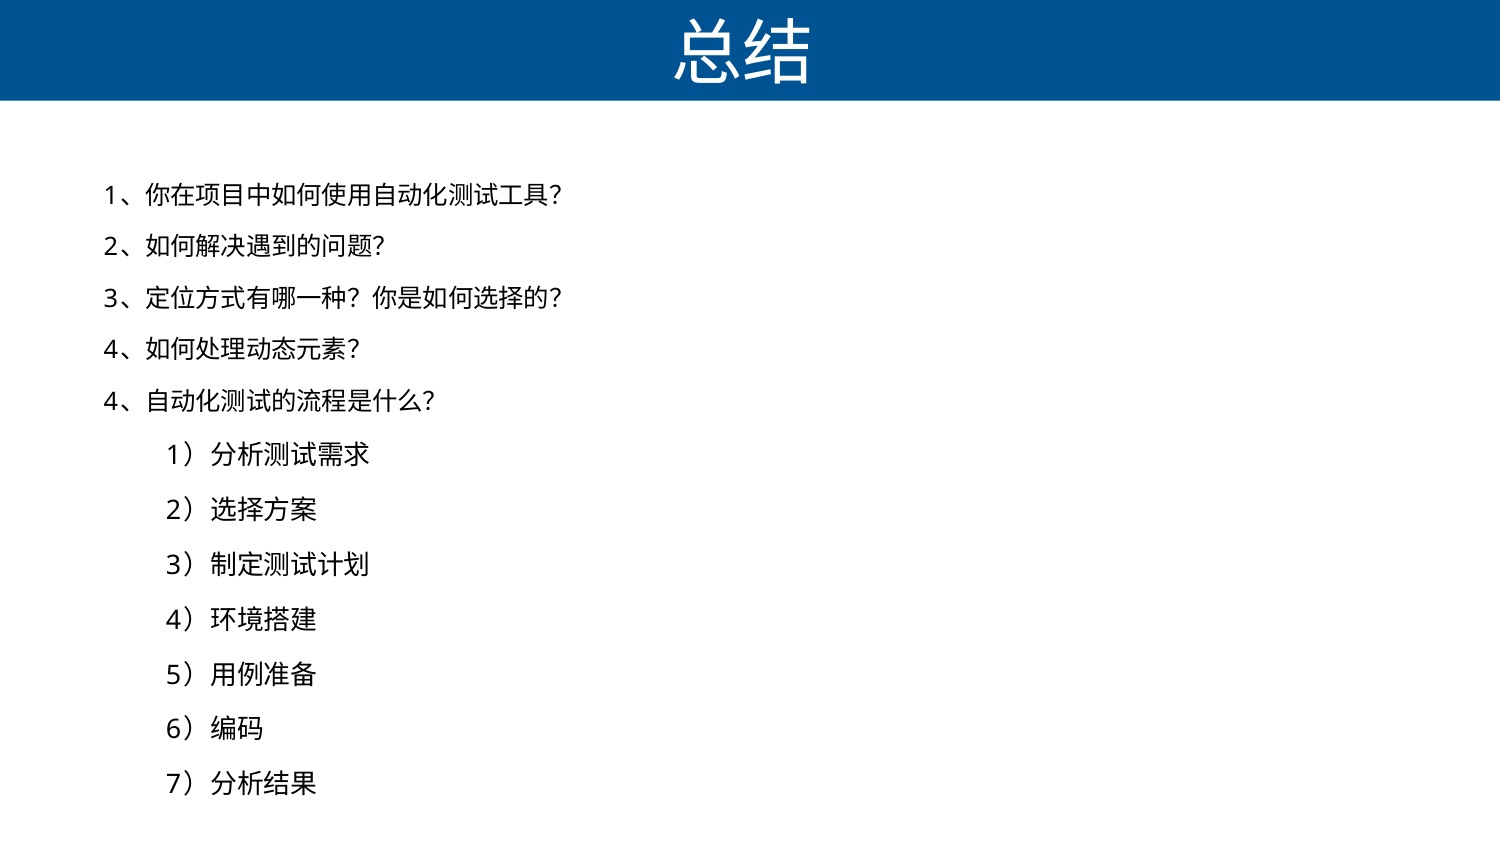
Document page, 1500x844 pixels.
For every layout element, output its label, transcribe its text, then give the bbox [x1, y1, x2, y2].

title 总结 [2, 0, 1483, 101]
list 1、你在项目中如何使用自动化测试工具？ 2、如何解决遇到的问题？ 3、定位方式有哪一种？你是如何选择的？ 4、如何处理动态元素？ 4、自动化测试的流程是什么？ 1）分析测试需求 2）选择方案 3）制定测试计划 4）环境搭建 5）用例准备 6）编码 7）分析结果 [88, 150, 1439, 812]
